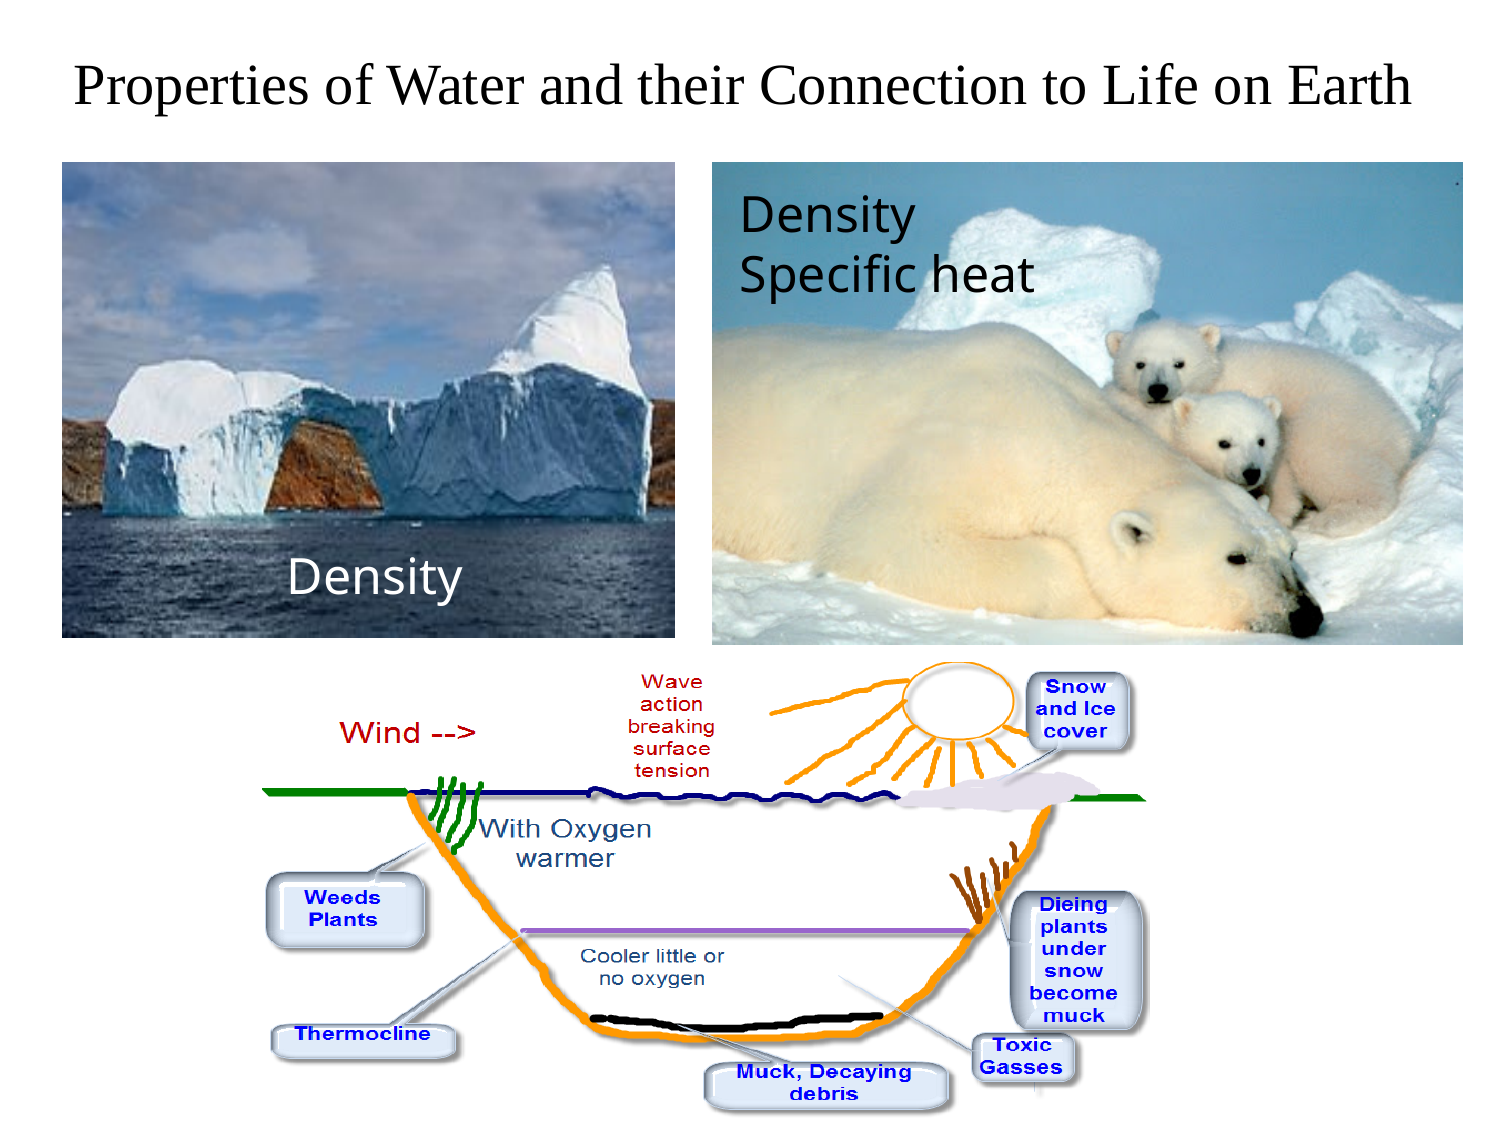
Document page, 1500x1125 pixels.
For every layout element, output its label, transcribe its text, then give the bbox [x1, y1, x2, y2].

picture [262, 662, 1151, 1125]
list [62, 162, 676, 638]
picture [712, 162, 1463, 646]
title Properties of Water and their Connection to Life on Earth [37, 24, 1450, 138]
